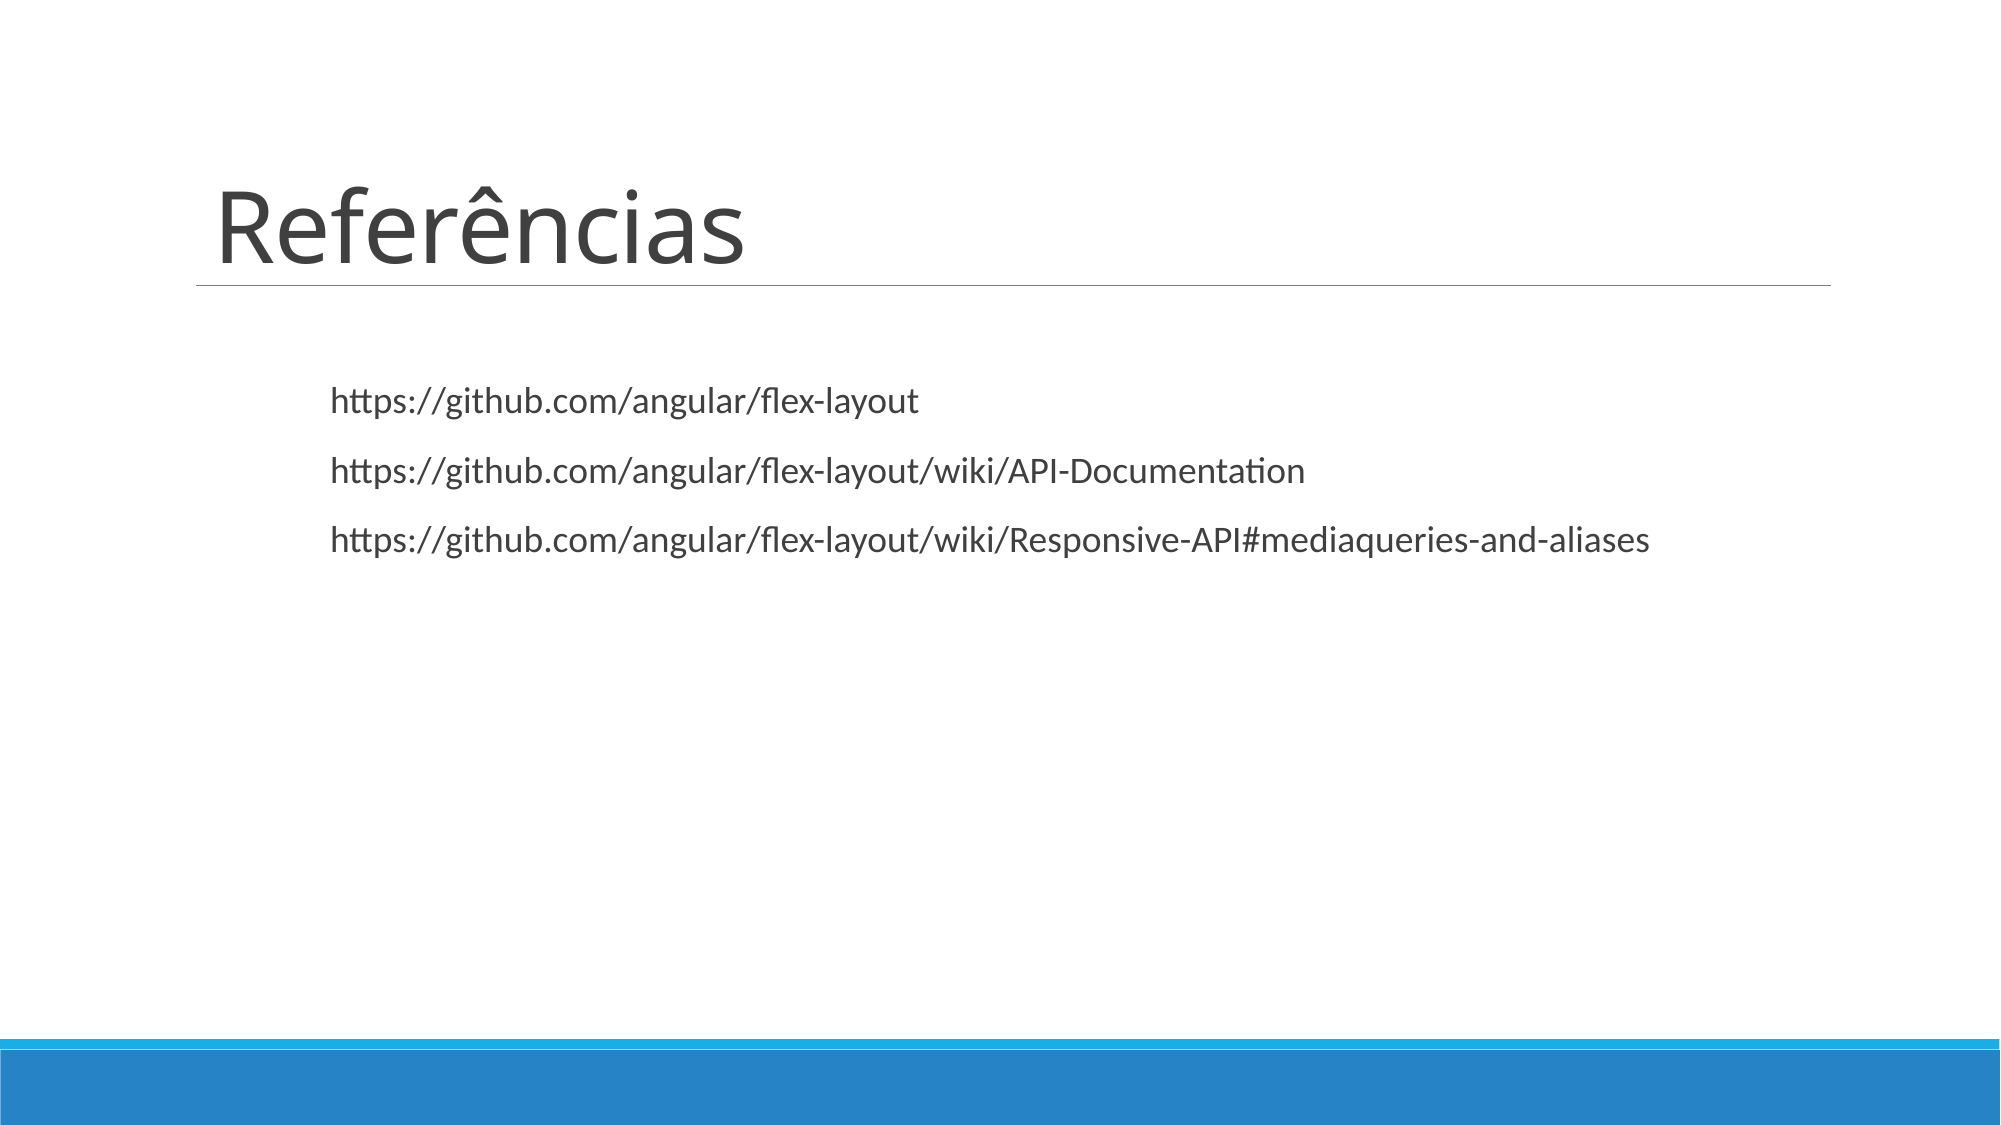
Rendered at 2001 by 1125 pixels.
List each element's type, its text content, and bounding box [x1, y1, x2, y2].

title Referências [198, 53, 1618, 292]
list https://github.com/angular/flex-layout https://github.com/angular/flex-layout/wiki/API-Documentation https://github.com/angular/flex-layout/wiki/Responsive-API#mediaqueries-and-aliases [314, 373, 1694, 963]
